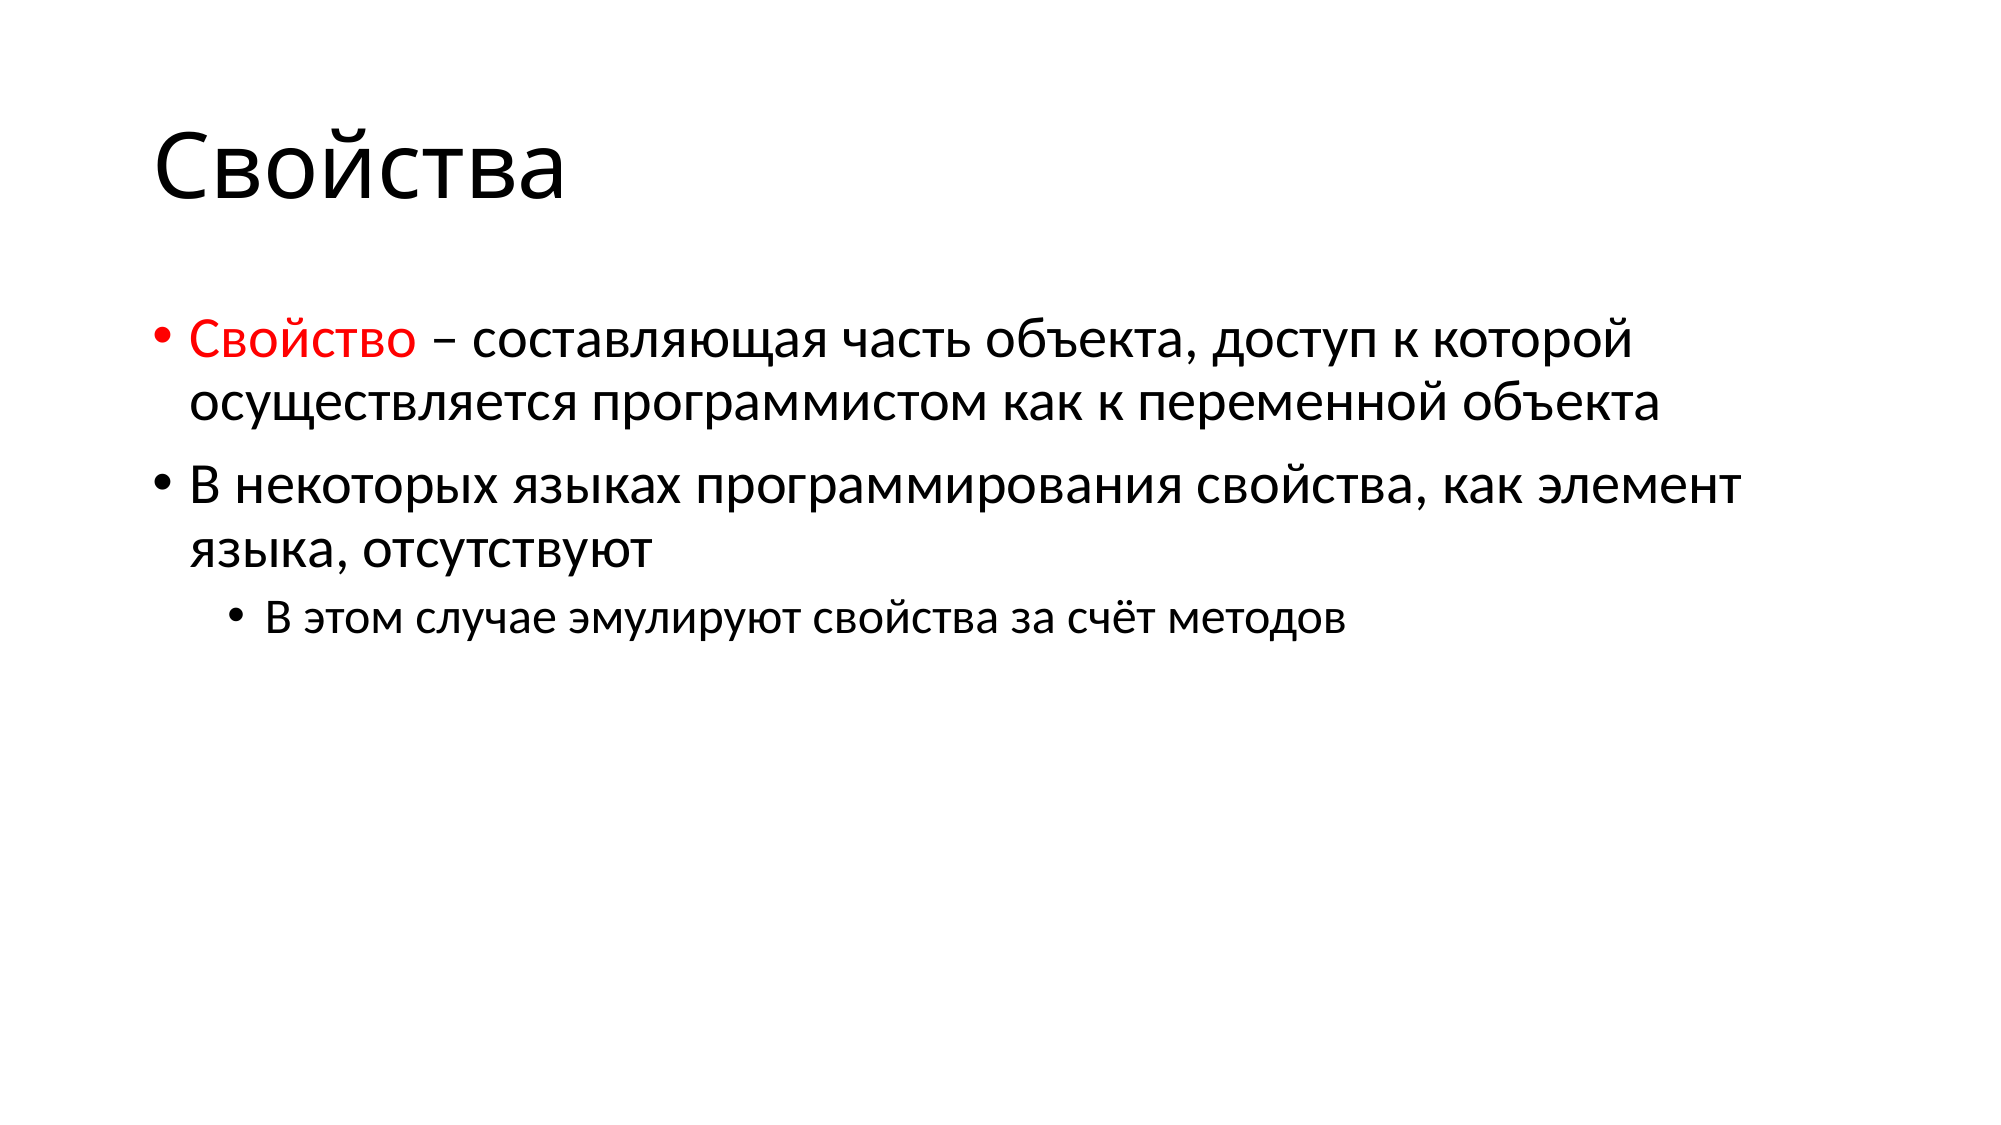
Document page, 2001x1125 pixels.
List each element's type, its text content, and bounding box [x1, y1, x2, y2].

title Свойства [137, 59, 1863, 278]
list Свойство – составляющая часть объекта, доступ к которой осуществляется программистом как к переменной объекта В некоторых языках программирования свойства, как элемент языка, отсутствуют В этом случае эмулируют свойства за счёт методов [137, 299, 1863, 1014]
